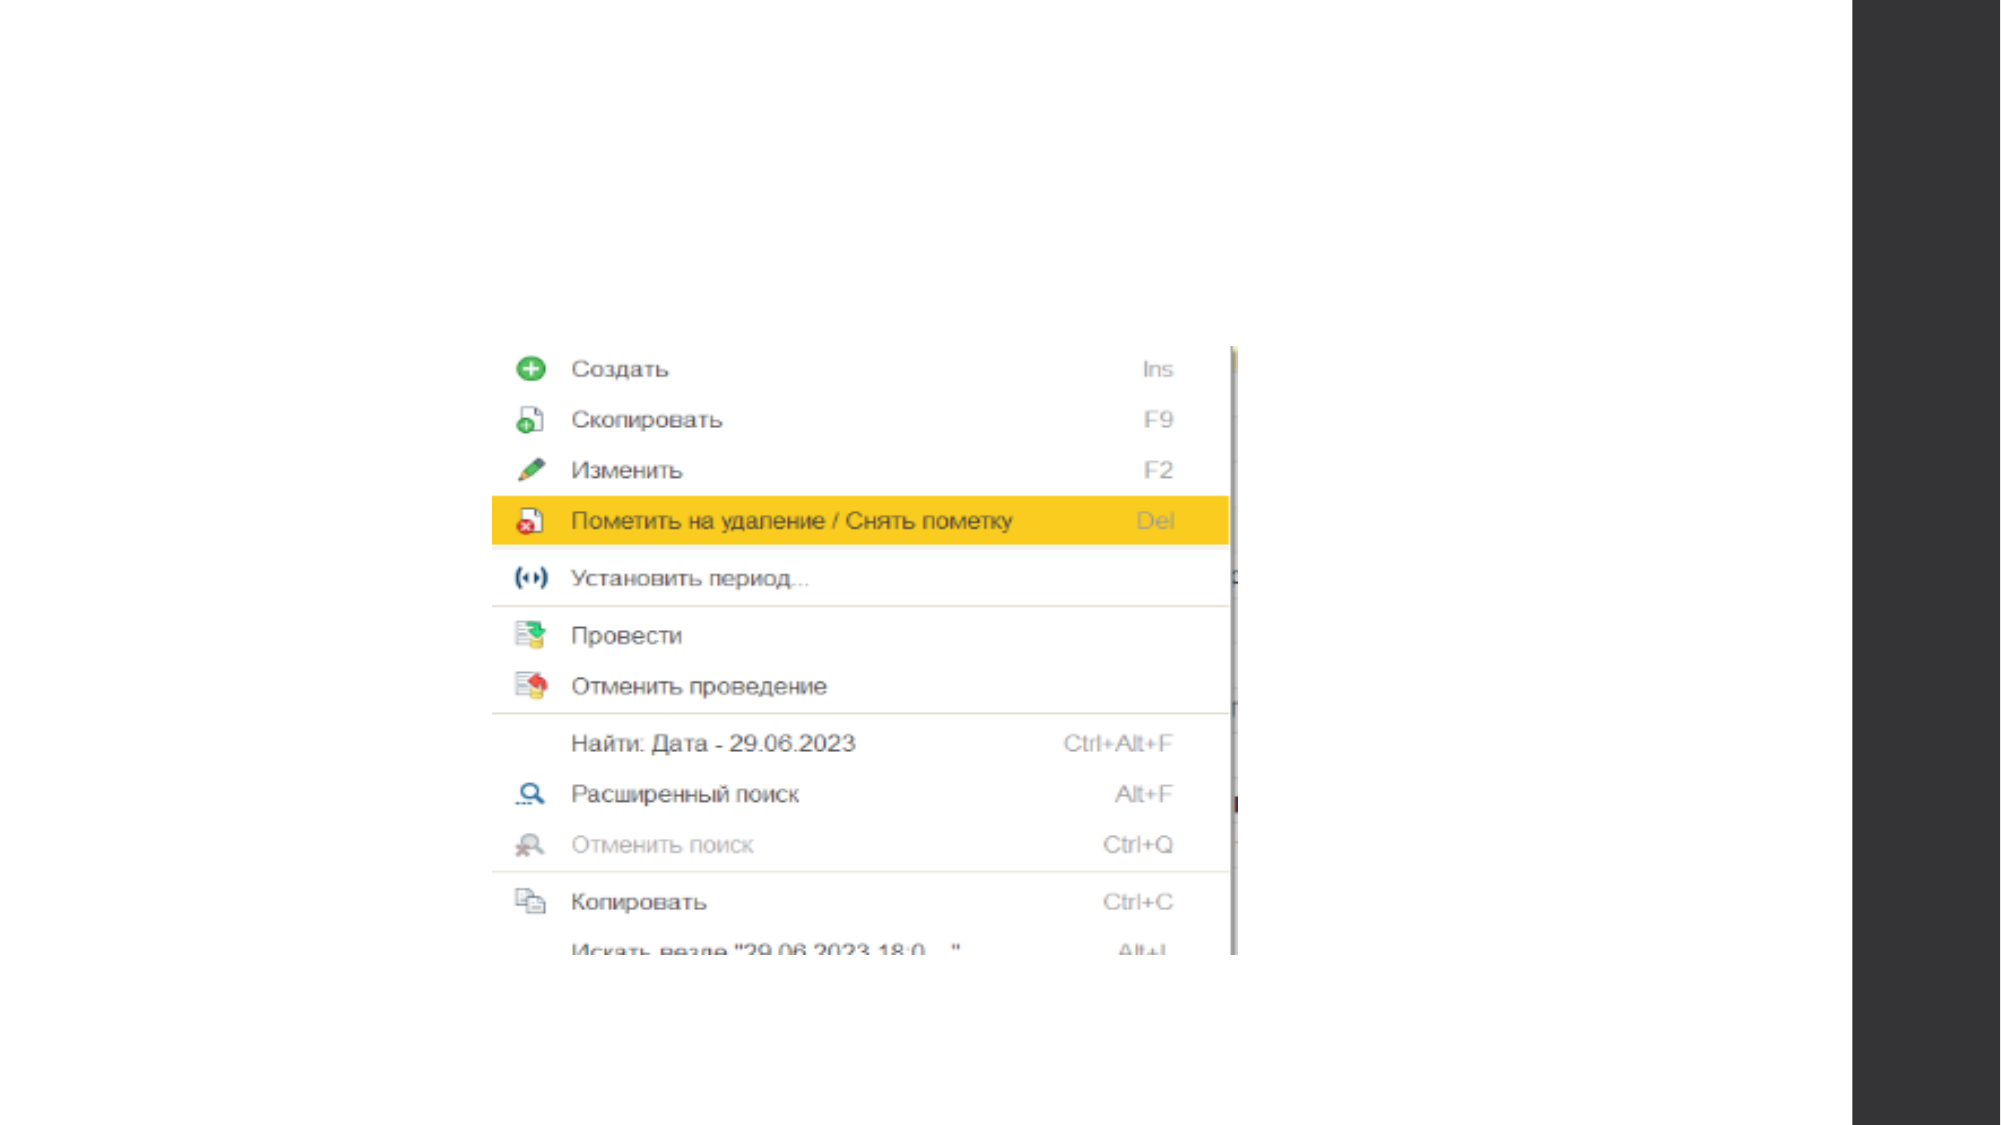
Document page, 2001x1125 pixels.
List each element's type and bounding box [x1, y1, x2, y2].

picture [492, 345, 1238, 955]
